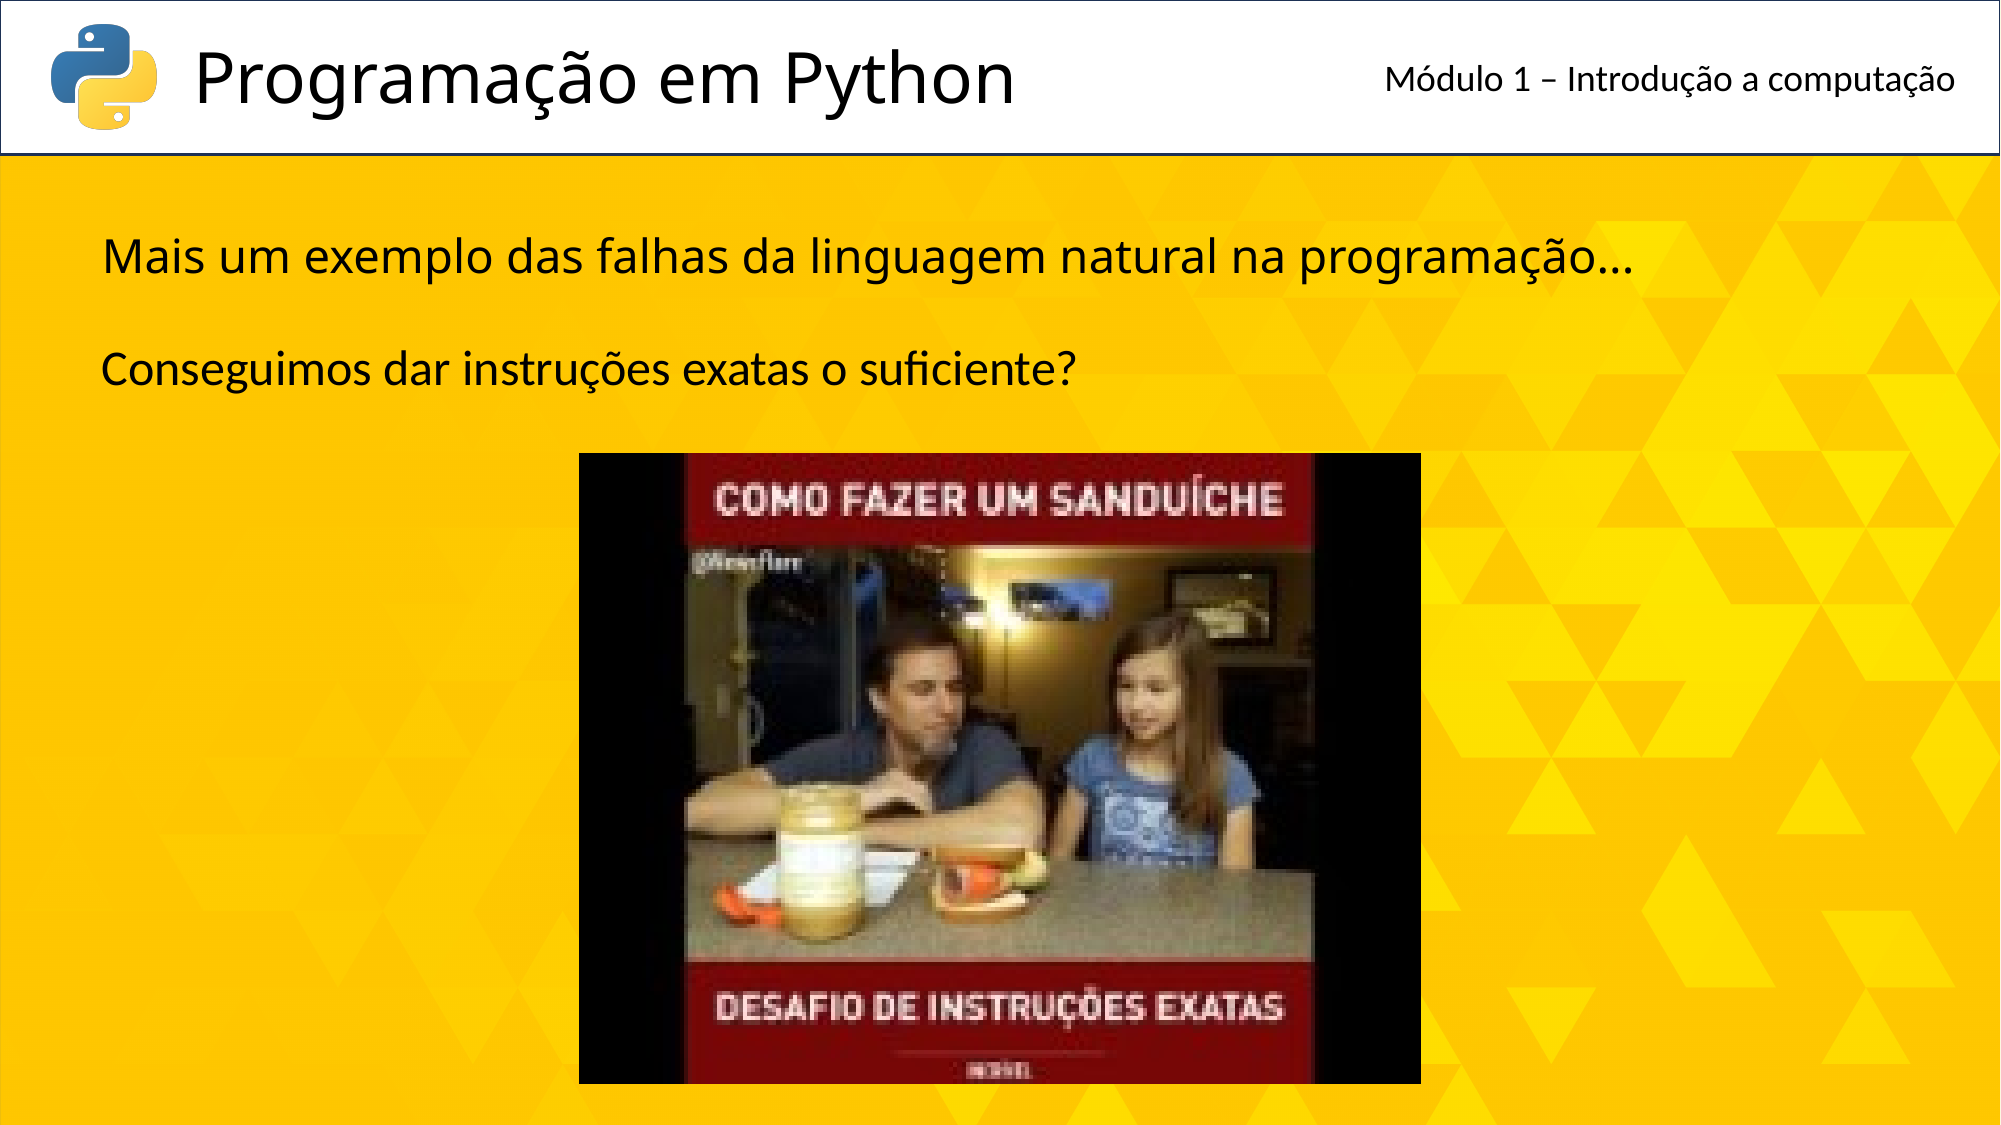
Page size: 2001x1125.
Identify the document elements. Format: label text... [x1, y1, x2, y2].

picture [0, 0, 2001, 1125]
text_box Módulo 1 – Introdução a computação [1369, 0, 1978, 107]
title Programação em Python [178, 24, 1822, 126]
picture [51, 24, 157, 130]
text_box [0, 0, 2000, 156]
text_box Conseguimos dar instruções exatas o suficiente? [86, 328, 1704, 404]
text_box Mais um exemplo das falhas da linguagem natural na programação... [86, 211, 1822, 300]
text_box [578, 452, 1422, 1085]
